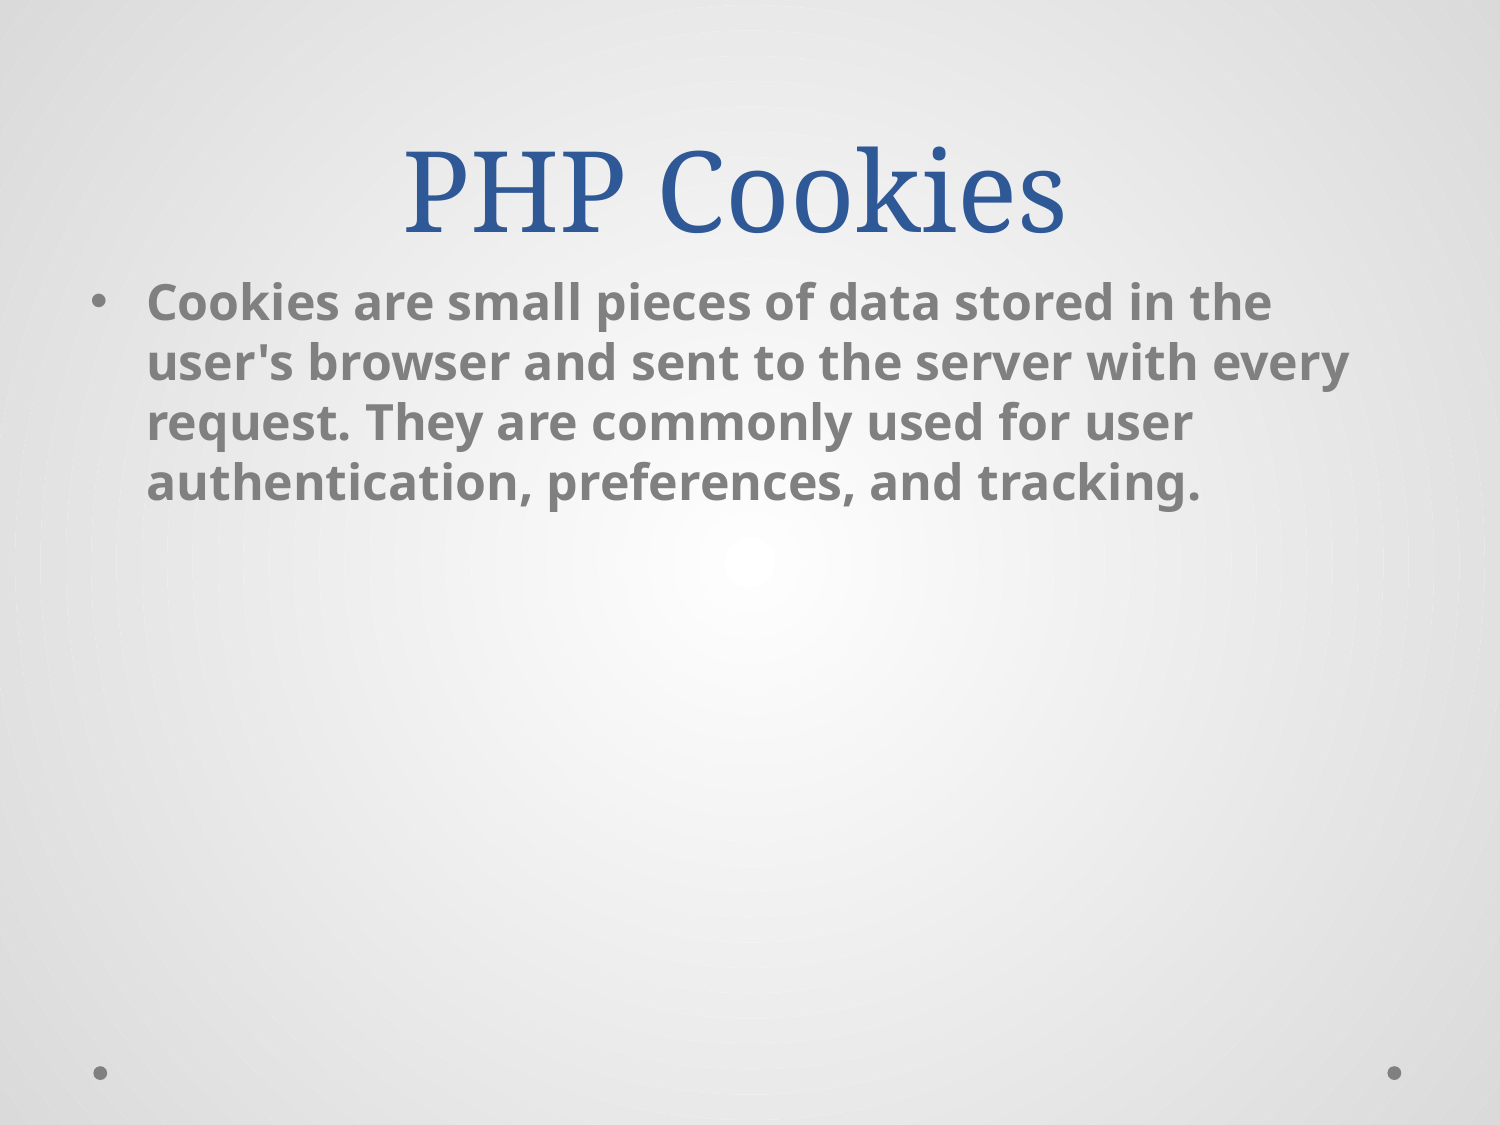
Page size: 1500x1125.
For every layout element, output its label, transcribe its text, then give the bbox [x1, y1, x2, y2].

list Cookies are small pieces of data stored in the user's browser and sent to the server with every request. They are commonly used for user authentication, preferences, and tracking. [75, 262, 1425, 1005]
title PHP Cookies [75, 0, 1425, 262]
